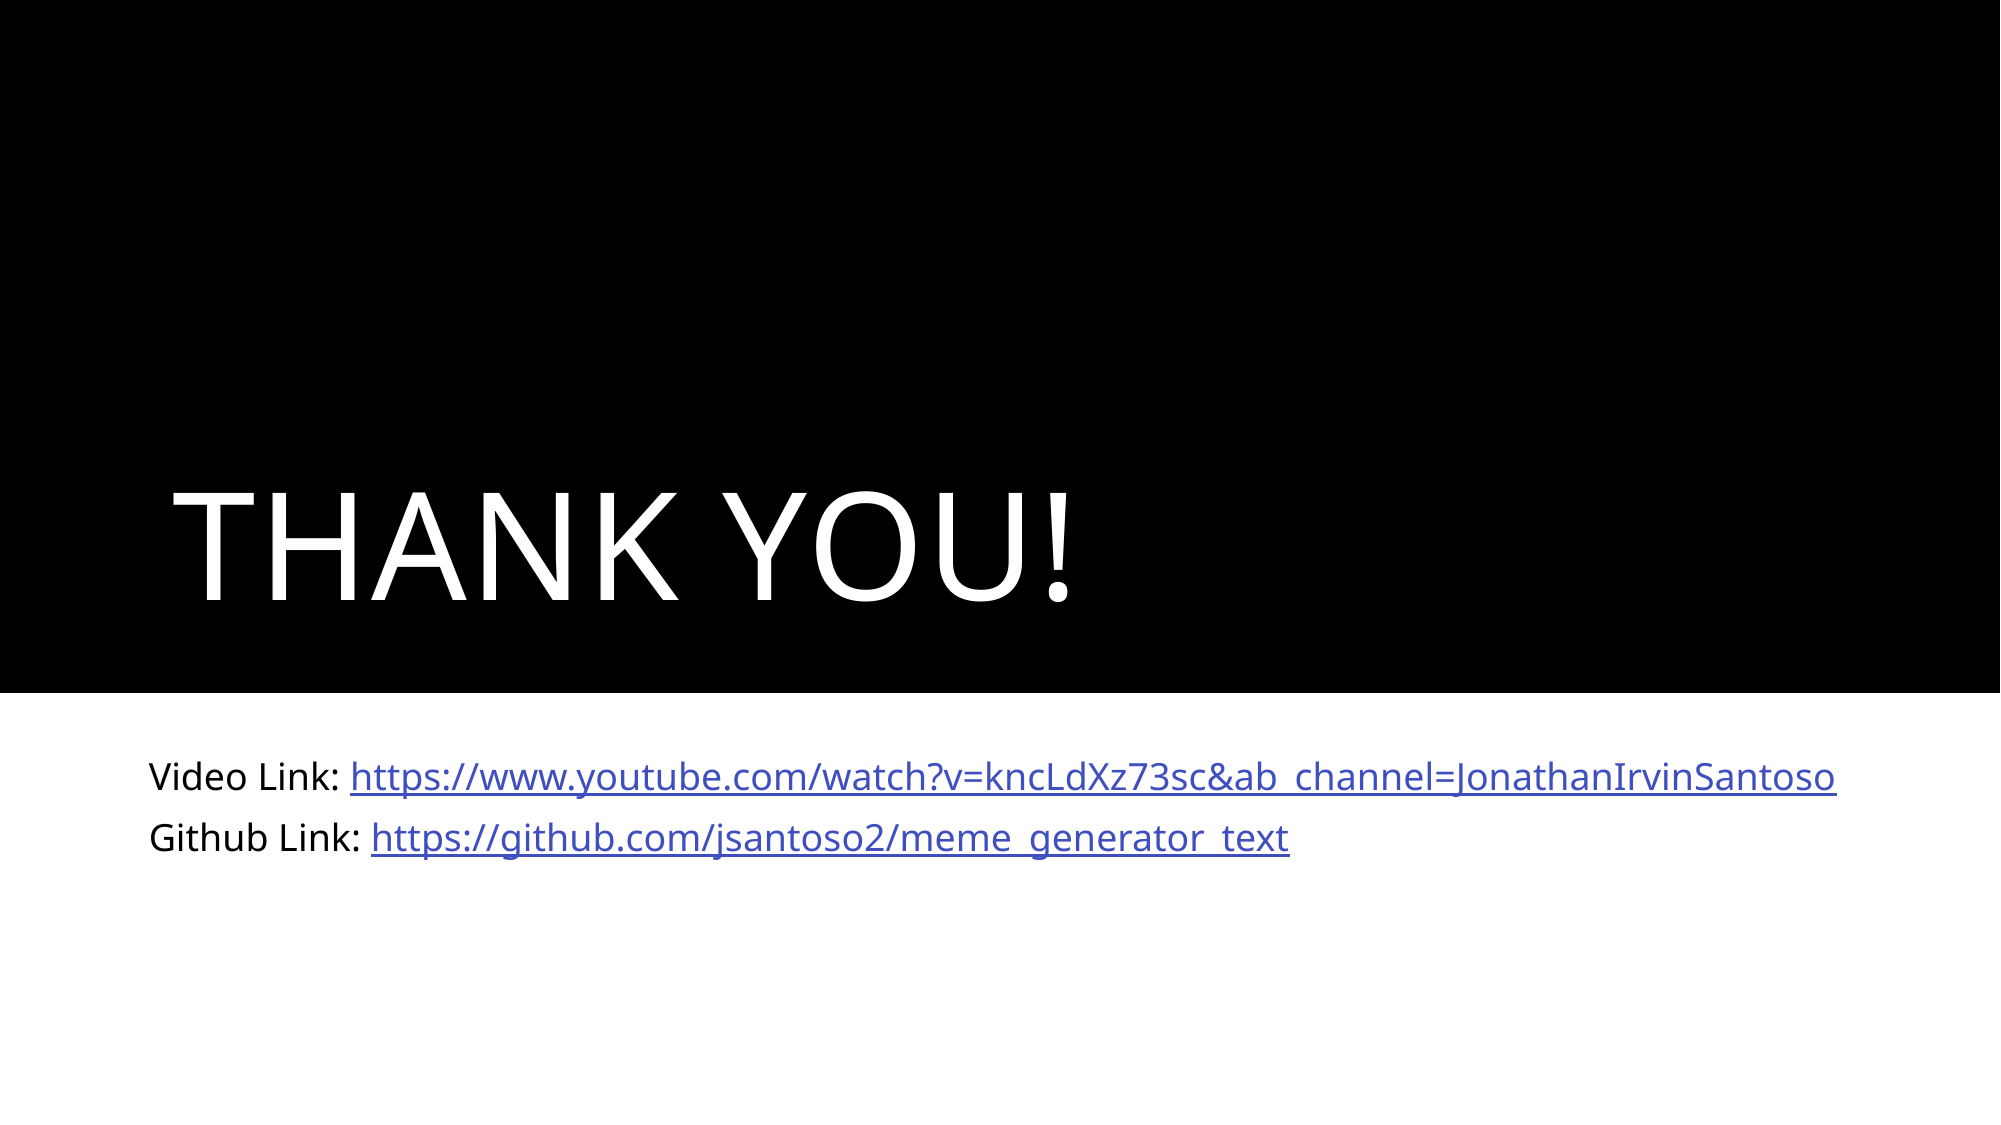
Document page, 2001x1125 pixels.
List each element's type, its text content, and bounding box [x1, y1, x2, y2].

text_box Video Link: https://www.youtube.com/watch?v=kncLdXz73sc&ab_channel=JonathanIrvinSantoso [133, 745, 1876, 806]
title Thank You! [157, 126, 1842, 641]
text_box Github Link: https://github.com/jsantoso2/meme_generator_text [133, 806, 1876, 872]
